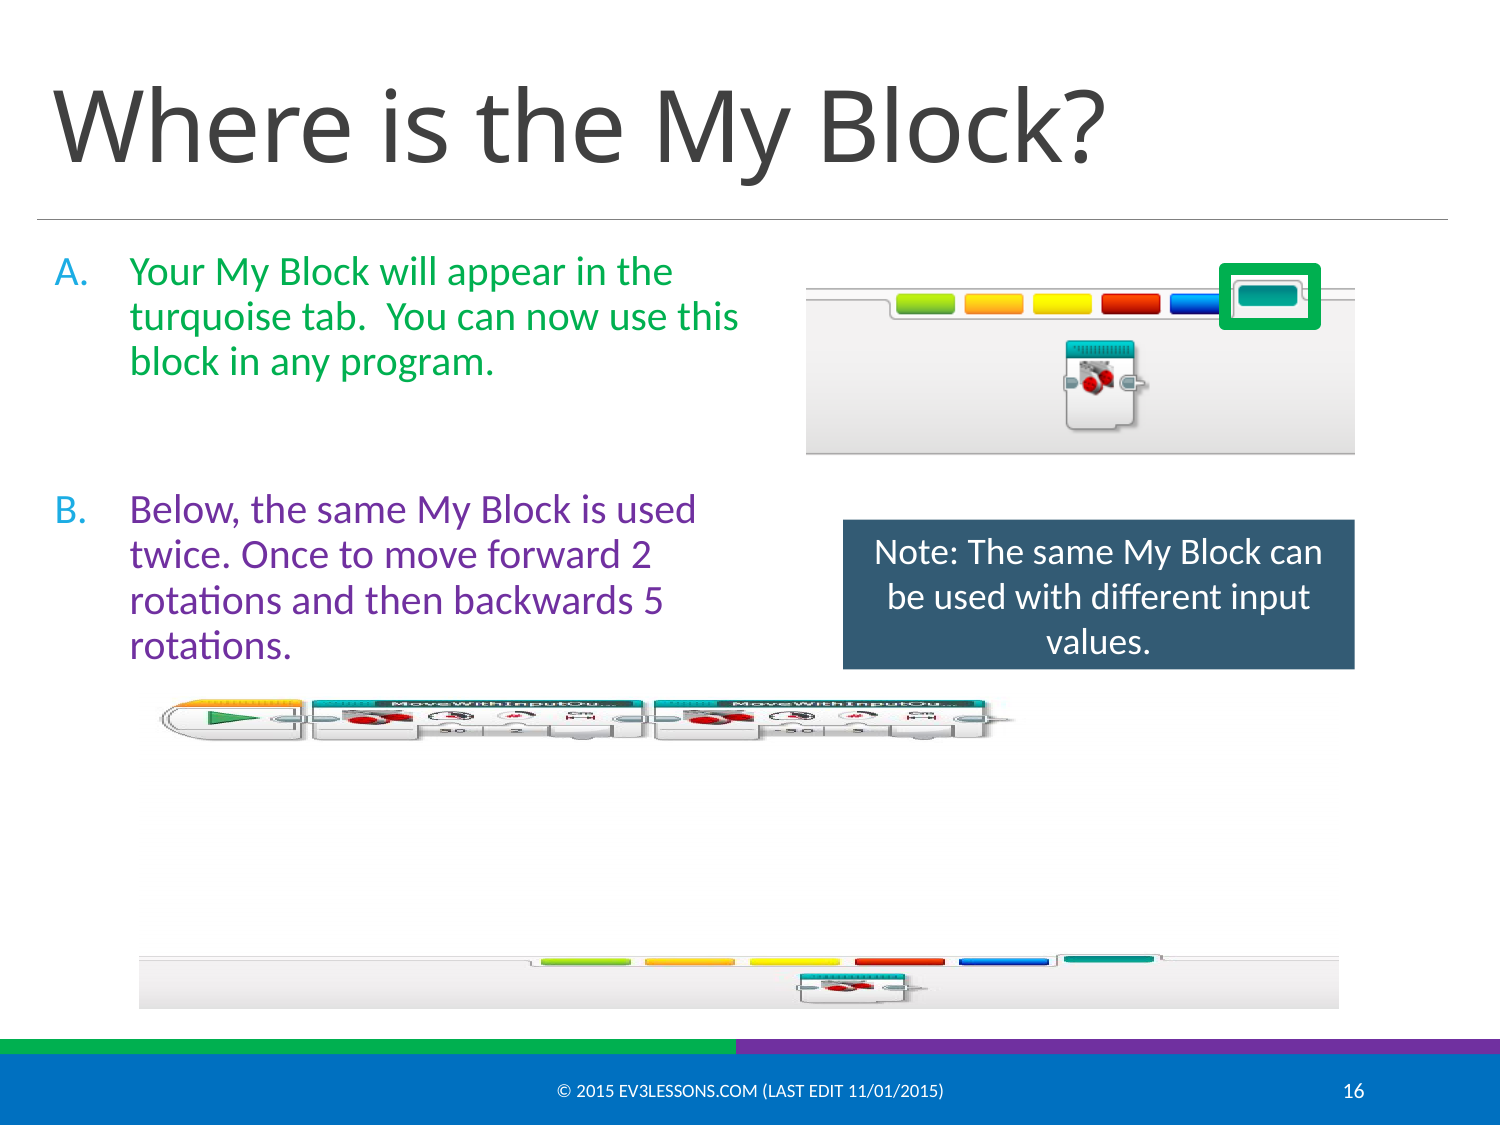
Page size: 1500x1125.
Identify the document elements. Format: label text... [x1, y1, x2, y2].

title Where is the My Block? [37, 47, 1448, 191]
footer © 2015 EV3Lessons.com (Last Edit 11/01/2015) [453, 1059, 1047, 1120]
list Your My Block will appear in the turquoise tab. You can now use this block in any program. Below, the same My Block is used twice. Once to move forward 2 rotations and then backwards 5 rotations. [54, 241, 750, 1027]
text_box Note: The same My Block can be used with different input values. [843, 519, 1355, 670]
picture [806, 254, 1356, 457]
picture [138, 689, 1339, 1009]
slide_number 16 [1218, 1059, 1380, 1120]
